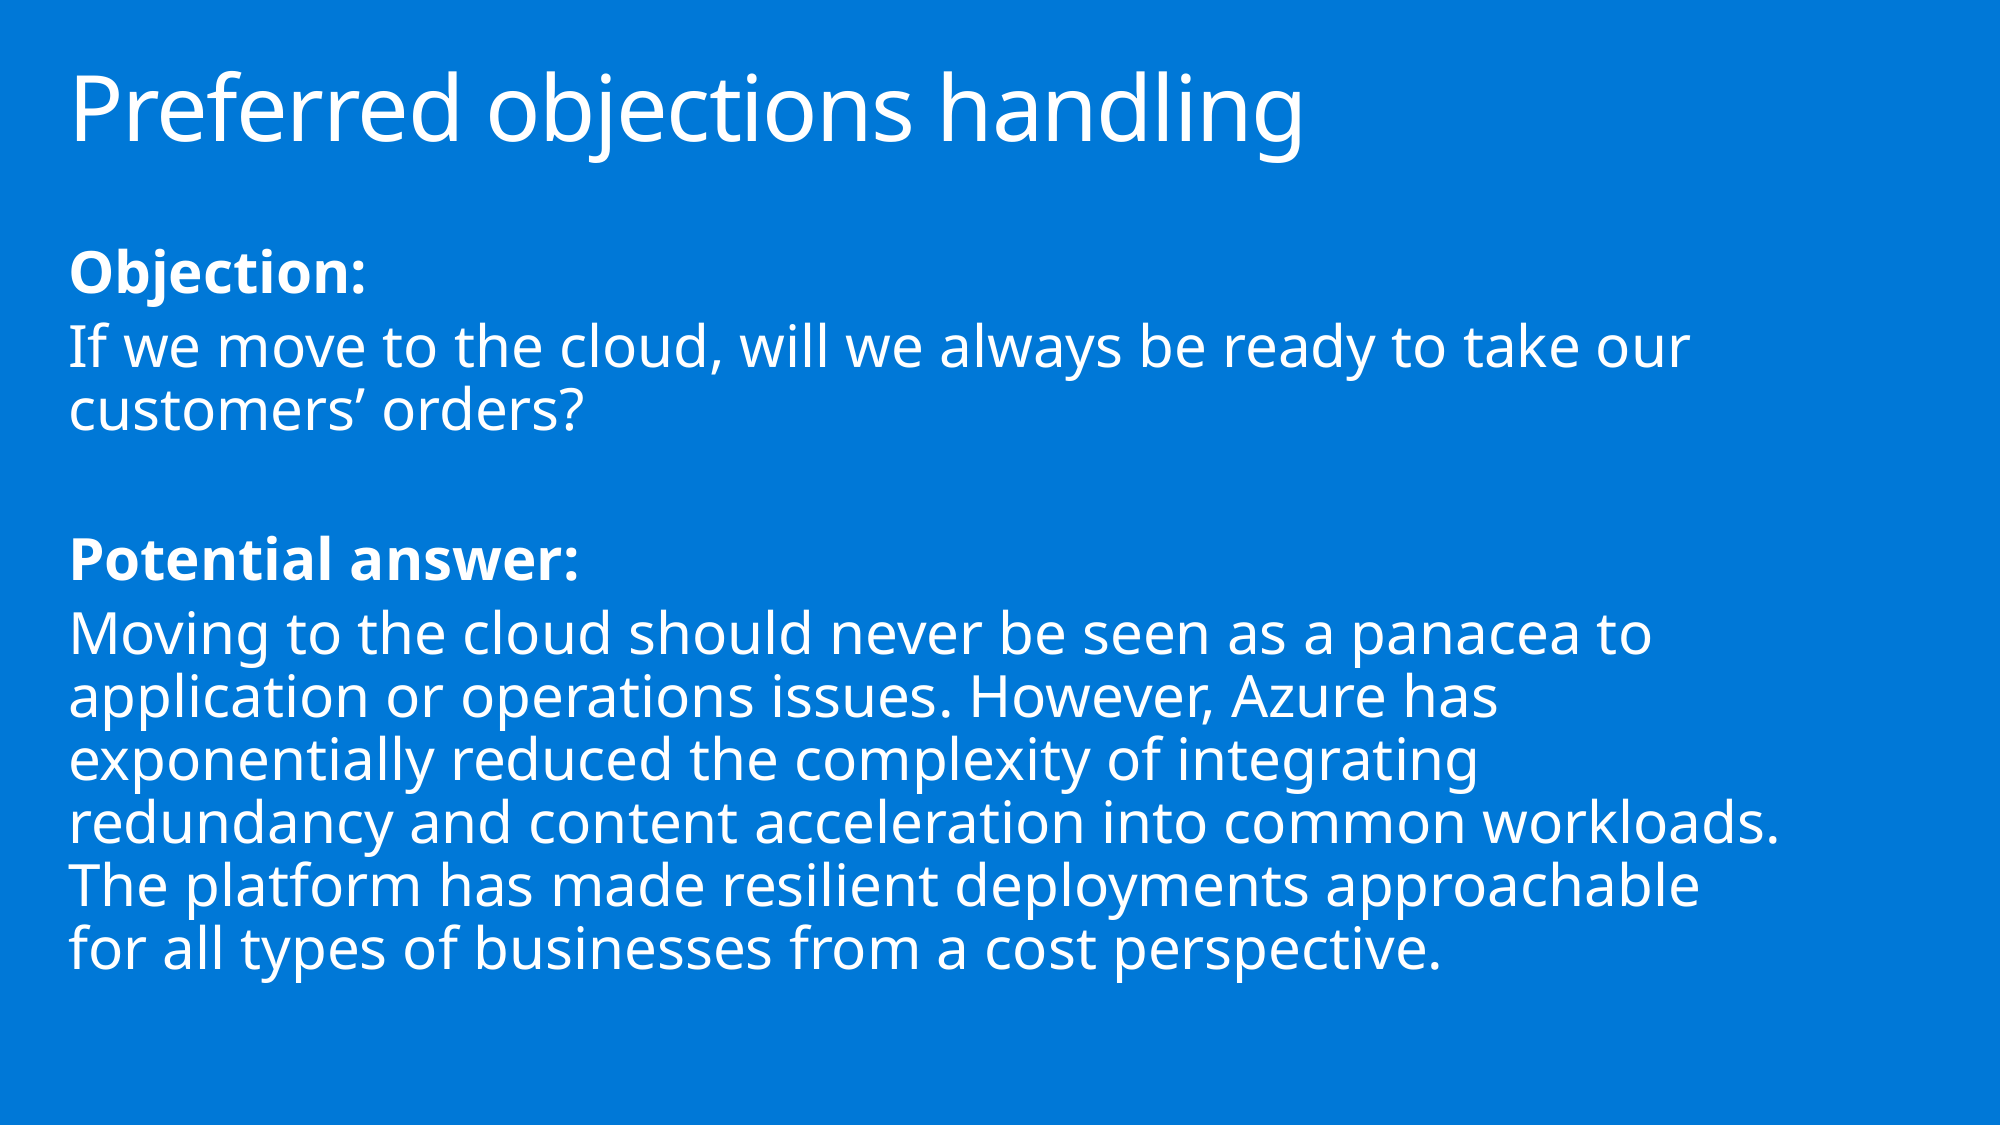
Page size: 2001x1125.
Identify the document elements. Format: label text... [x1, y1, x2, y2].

list Objection: If we move to the cloud, will we always be ready to take our customers’ orders? Potential answer: Moving to the cloud should never be seen as a panacea to application or operations issues. However, Azure has exponentially reduced the complexity of integrating redundancy and content acceleration into common workloads. The platform has made resilient deployments approachable for all types of businesses from a cost perspective. [44, 228, 1809, 1015]
title Preferred objections handling [44, 47, 1930, 195]
